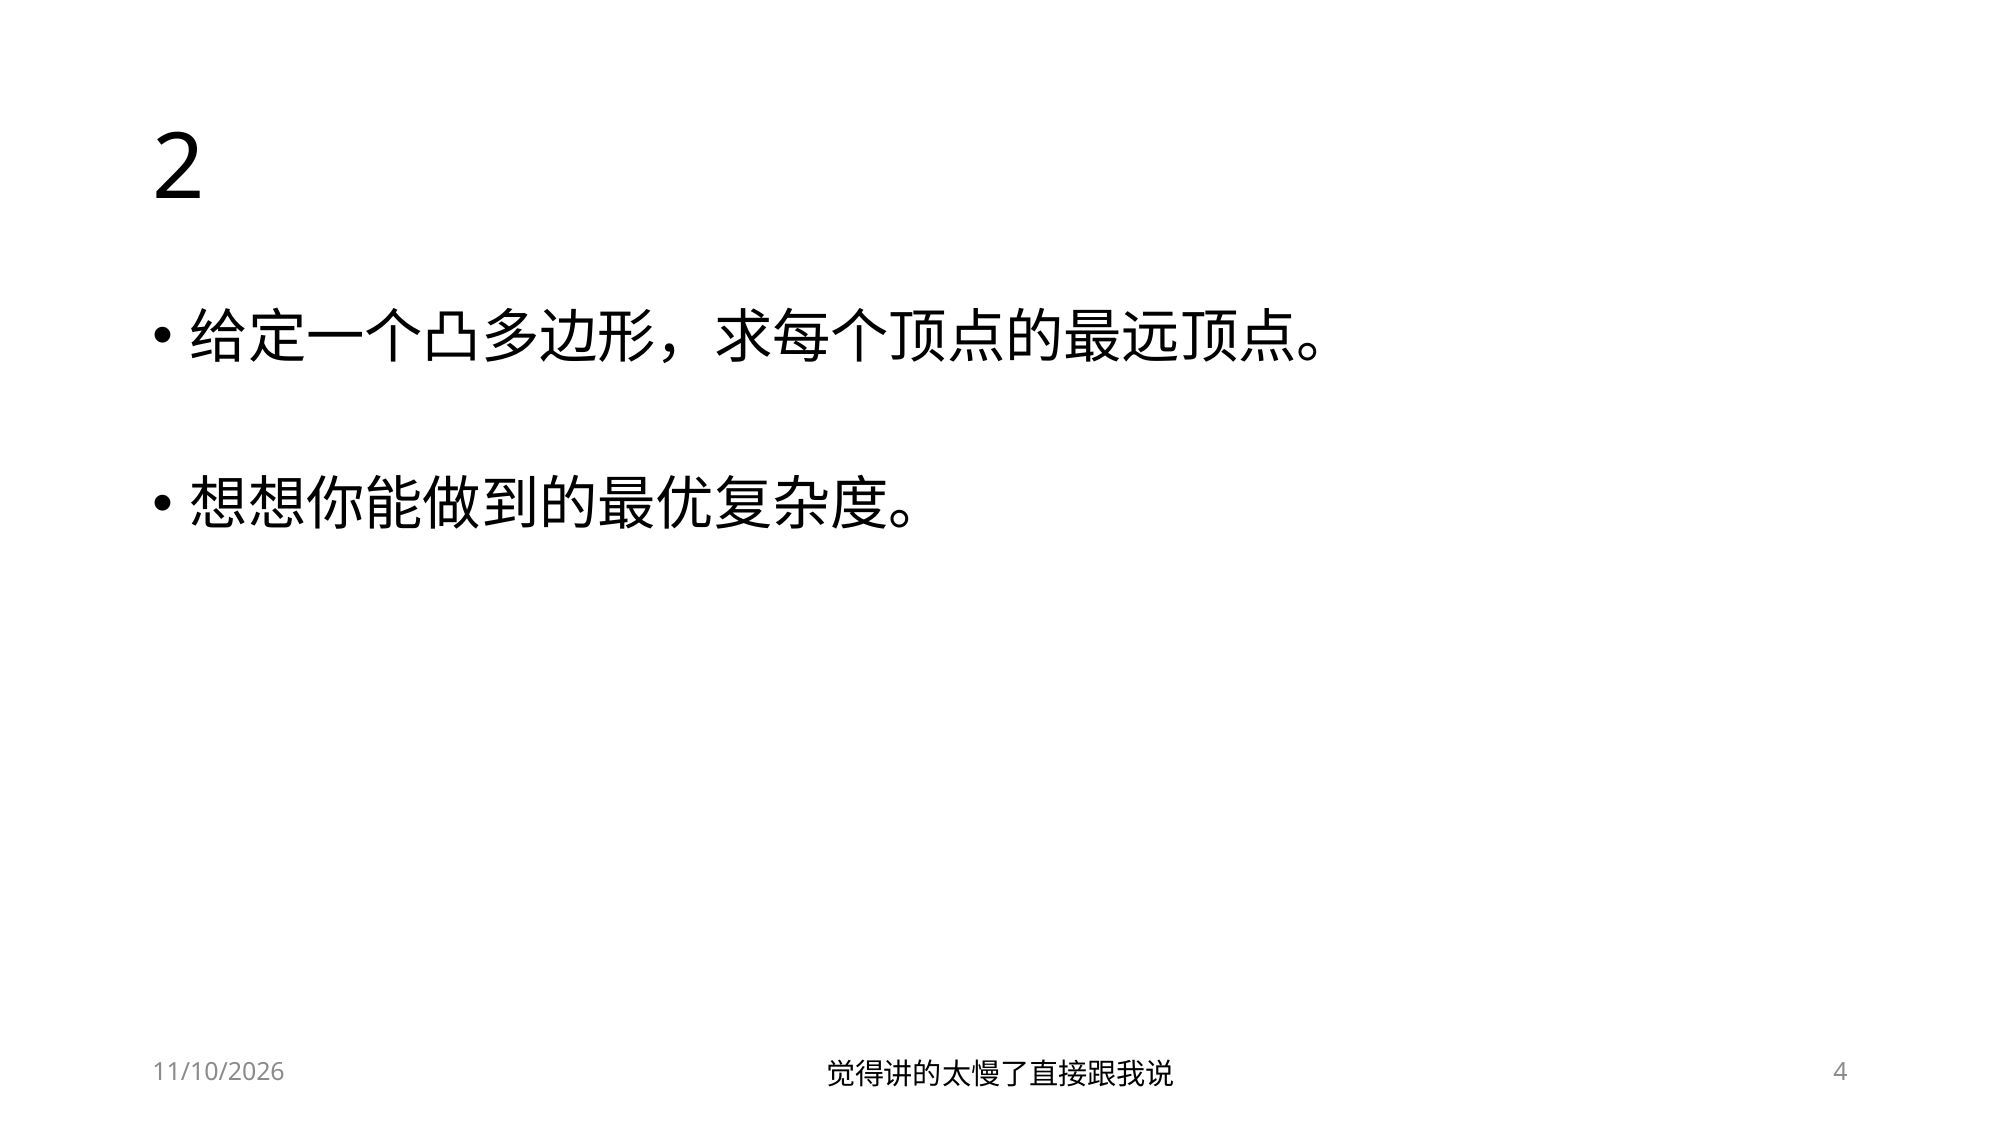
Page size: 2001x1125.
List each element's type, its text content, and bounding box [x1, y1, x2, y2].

slide_number 4 [1412, 1042, 1863, 1103]
list 给定一个凸多边形，求每个顶点的最远顶点。 想想你能做到的最优复杂度。 [137, 299, 1863, 1014]
title 2 [137, 59, 1863, 278]
footer 觉得讲的太慢了直接跟我说 [662, 1042, 1338, 1103]
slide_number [137, 1042, 588, 1103]
